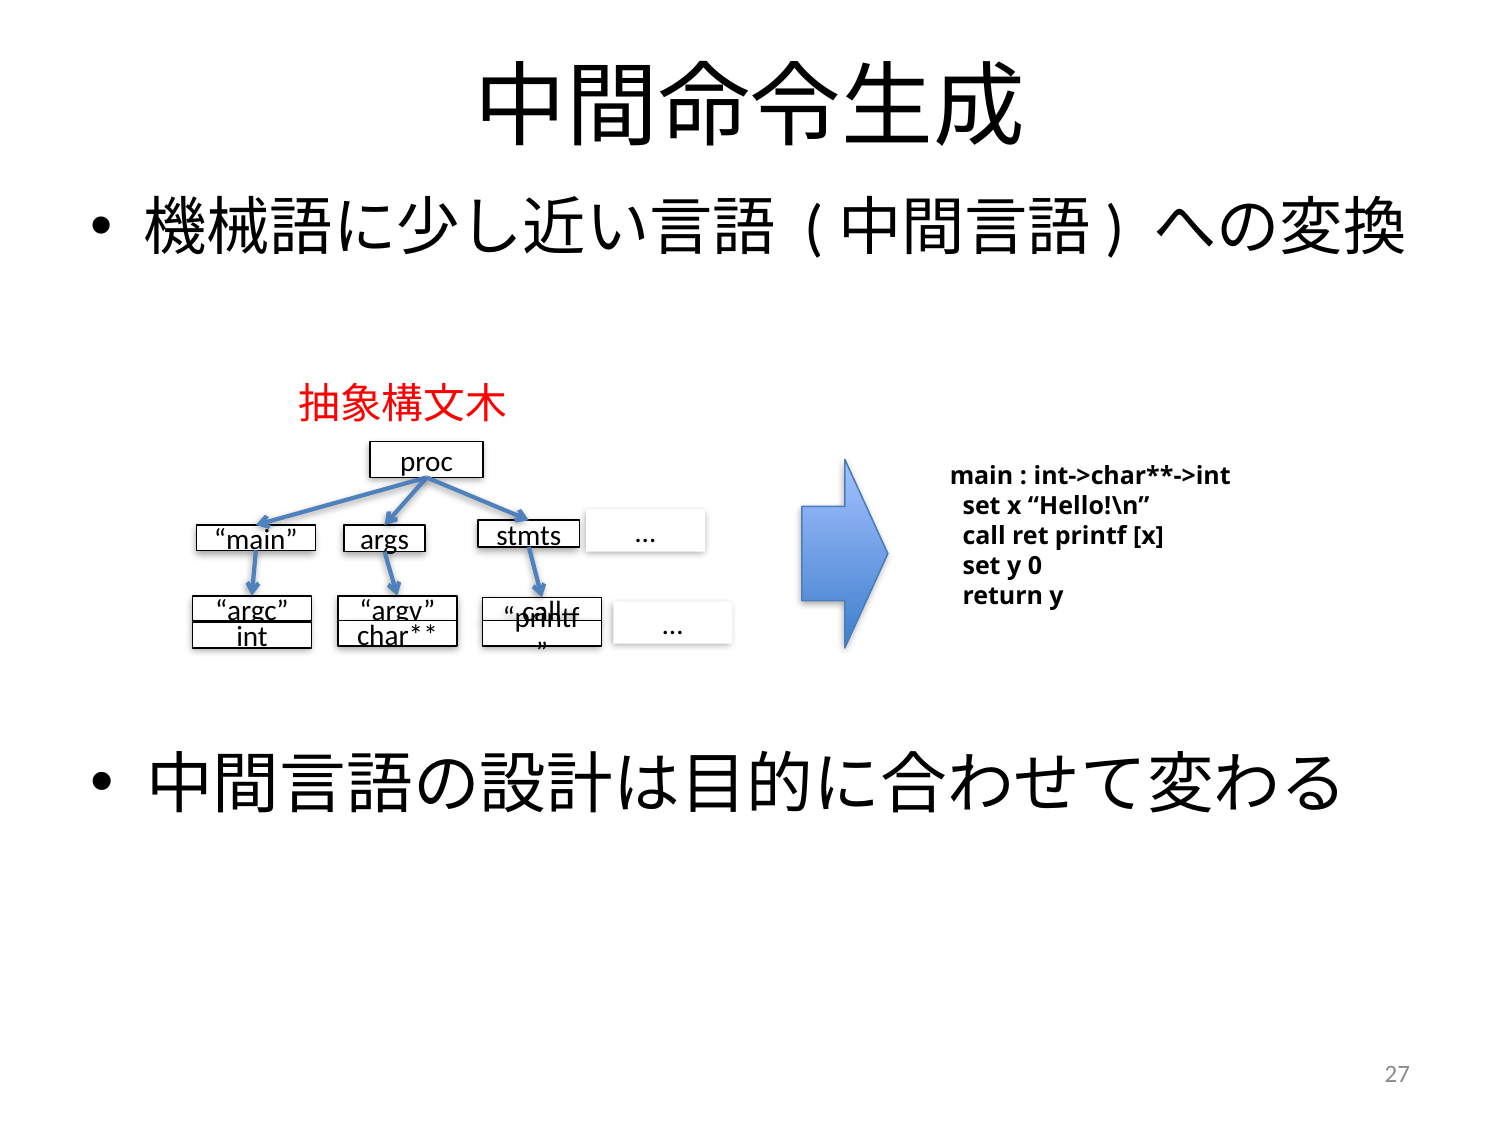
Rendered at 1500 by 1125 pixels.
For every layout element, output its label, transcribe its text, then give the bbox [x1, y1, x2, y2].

slide_number 27 [1074, 1042, 1425, 1103]
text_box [384, 477, 424, 526]
list 機械語に少し近い言語 (中間言語) への変換 [75, 178, 1425, 291]
text_box “printf” [482, 620, 602, 647]
text_box stmts [477, 519, 580, 548]
title 中間命令生成 [75, 8, 1425, 178]
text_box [384, 551, 398, 596]
text_box 中間言語の設計は目的に合わせて変わる [74, 733, 1425, 843]
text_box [255, 477, 382, 526]
text_box … [585, 509, 706, 552]
text_box int [192, 622, 312, 649]
text_box char** [337, 620, 458, 647]
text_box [251, 550, 257, 596]
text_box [528, 546, 543, 598]
text_box “main” [196, 524, 316, 551]
text_box 抽象構文木 [219, 373, 587, 431]
text_box [801, 458, 889, 649]
text_box “argc” [192, 595, 312, 622]
text_box main : int->char**->int set x “Hello!\n” call ret printf [x] set y 0 return y [935, 452, 1425, 617]
text_box proc [369, 441, 484, 475]
text_box “argv” [337, 595, 458, 620]
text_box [426, 477, 530, 521]
text_box … [613, 601, 733, 644]
text_box args [343, 533, 426, 552]
text_box call [482, 597, 602, 620]
